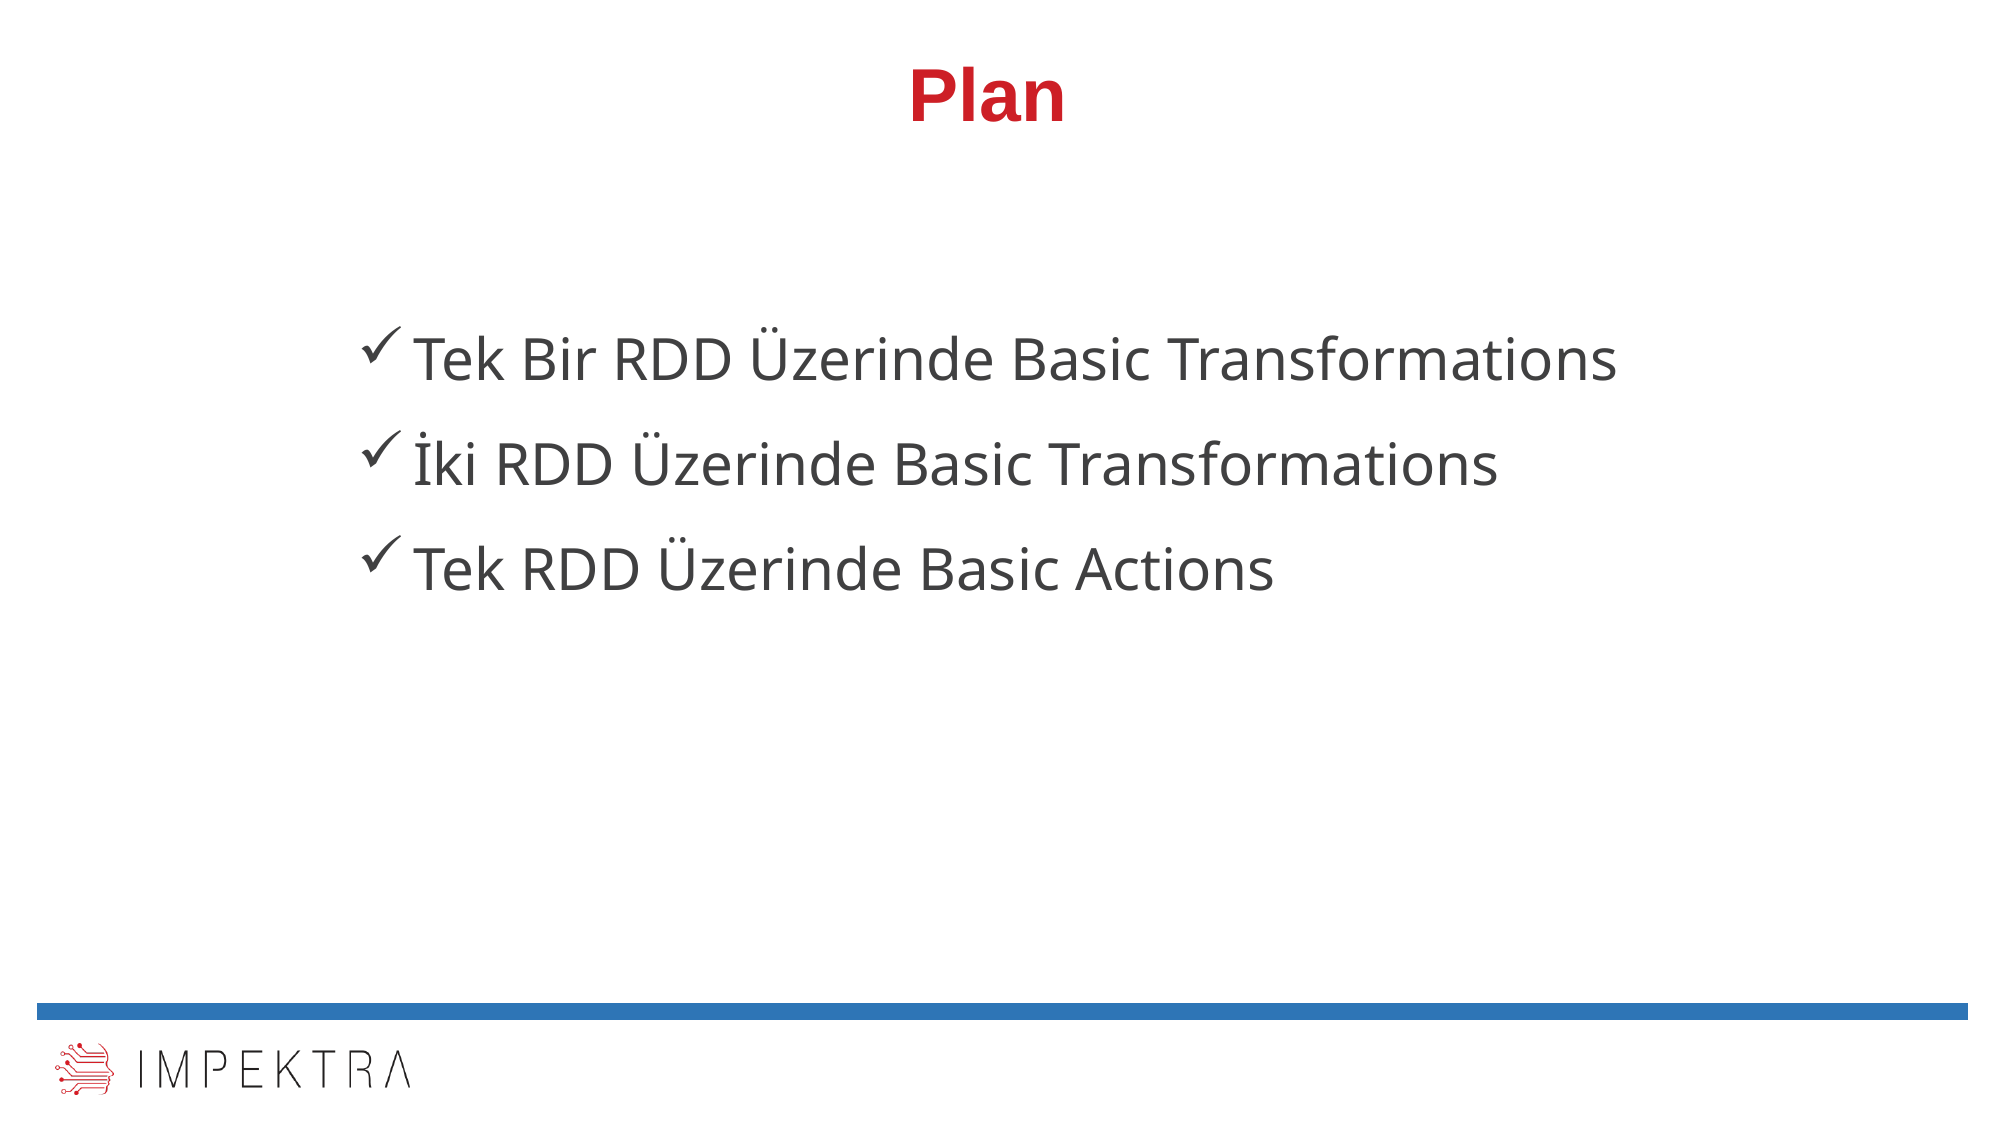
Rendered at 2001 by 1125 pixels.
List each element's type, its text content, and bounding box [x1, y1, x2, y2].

title Plan [238, 34, 1739, 146]
picture [55, 1043, 410, 1095]
text_box Tek Bir RDD Üzerinde Basic Transformations İki RDD Üzerinde Basic Transformations Tek RDD Üzerinde Basic Actions [267, 279, 1771, 610]
